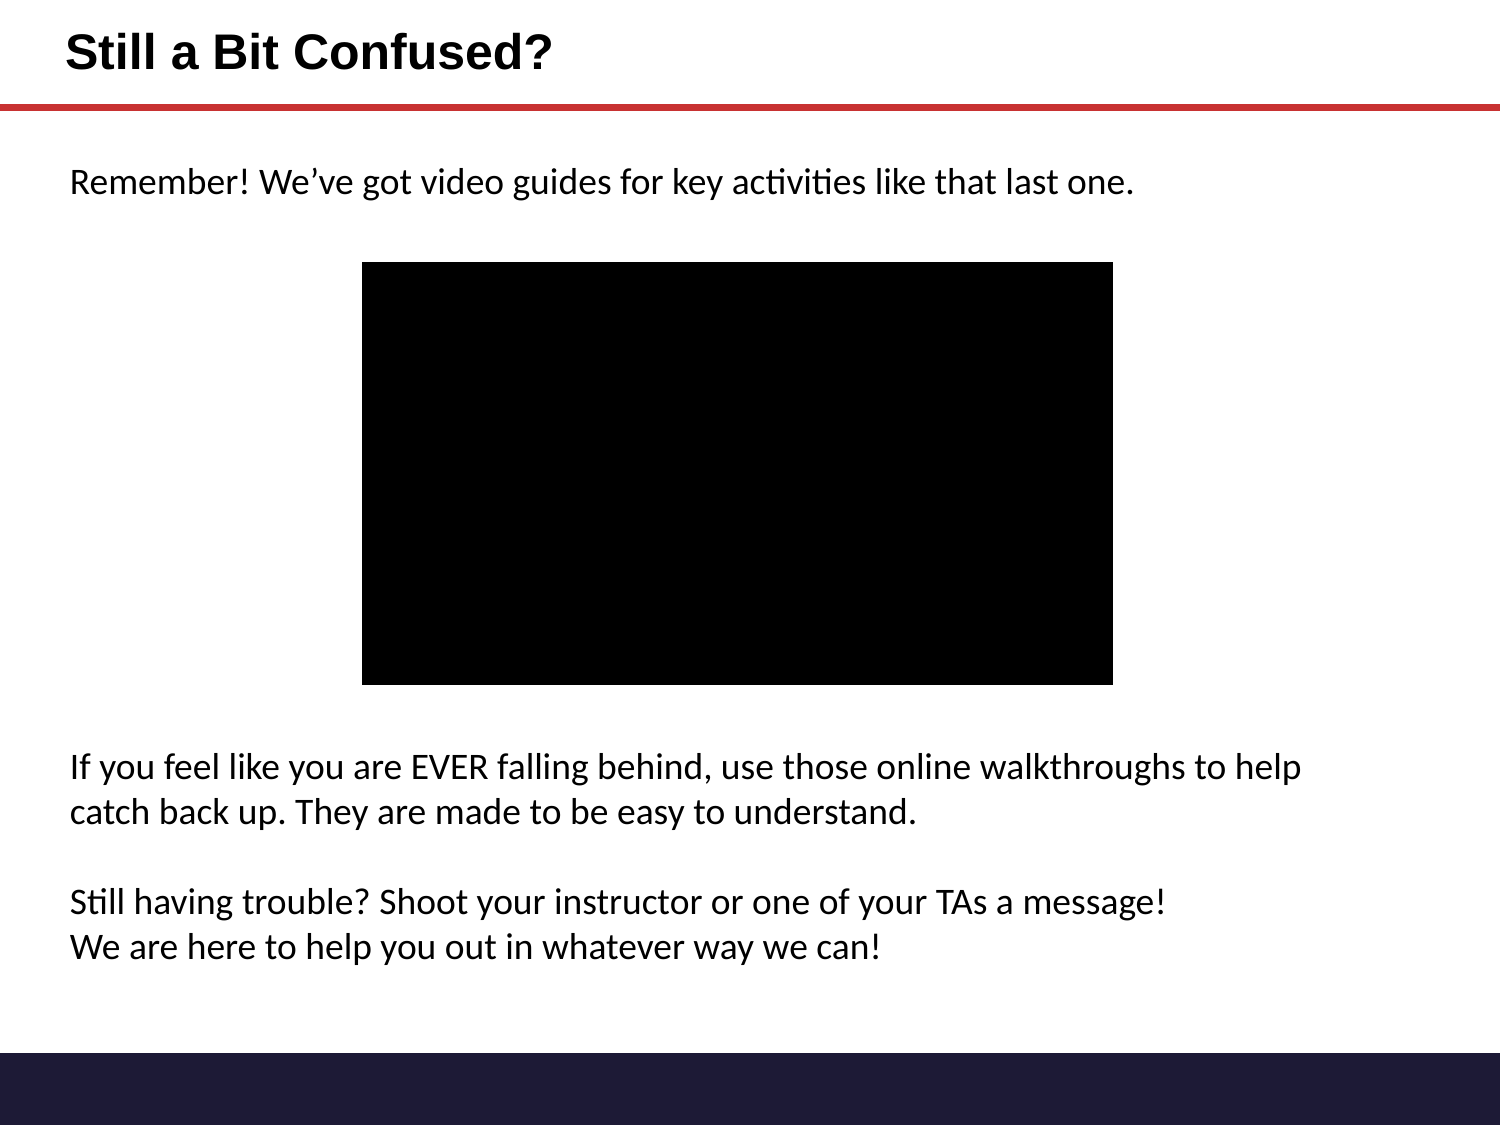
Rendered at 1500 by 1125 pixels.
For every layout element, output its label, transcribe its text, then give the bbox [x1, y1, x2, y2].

picture [362, 262, 1113, 685]
text_box Remember! We’ve got video guides for key activities like that last one. If you feel like you are EVER falling behind, use those online walkthroughs to help catch back up. They are made to be easy to understand. Still having trouble? Shoot your instructor or one of your TAs a message! We are here to help you out in whatever way we can! [62, 149, 1375, 975]
title Still a Bit Confused? [50, 0, 948, 108]
